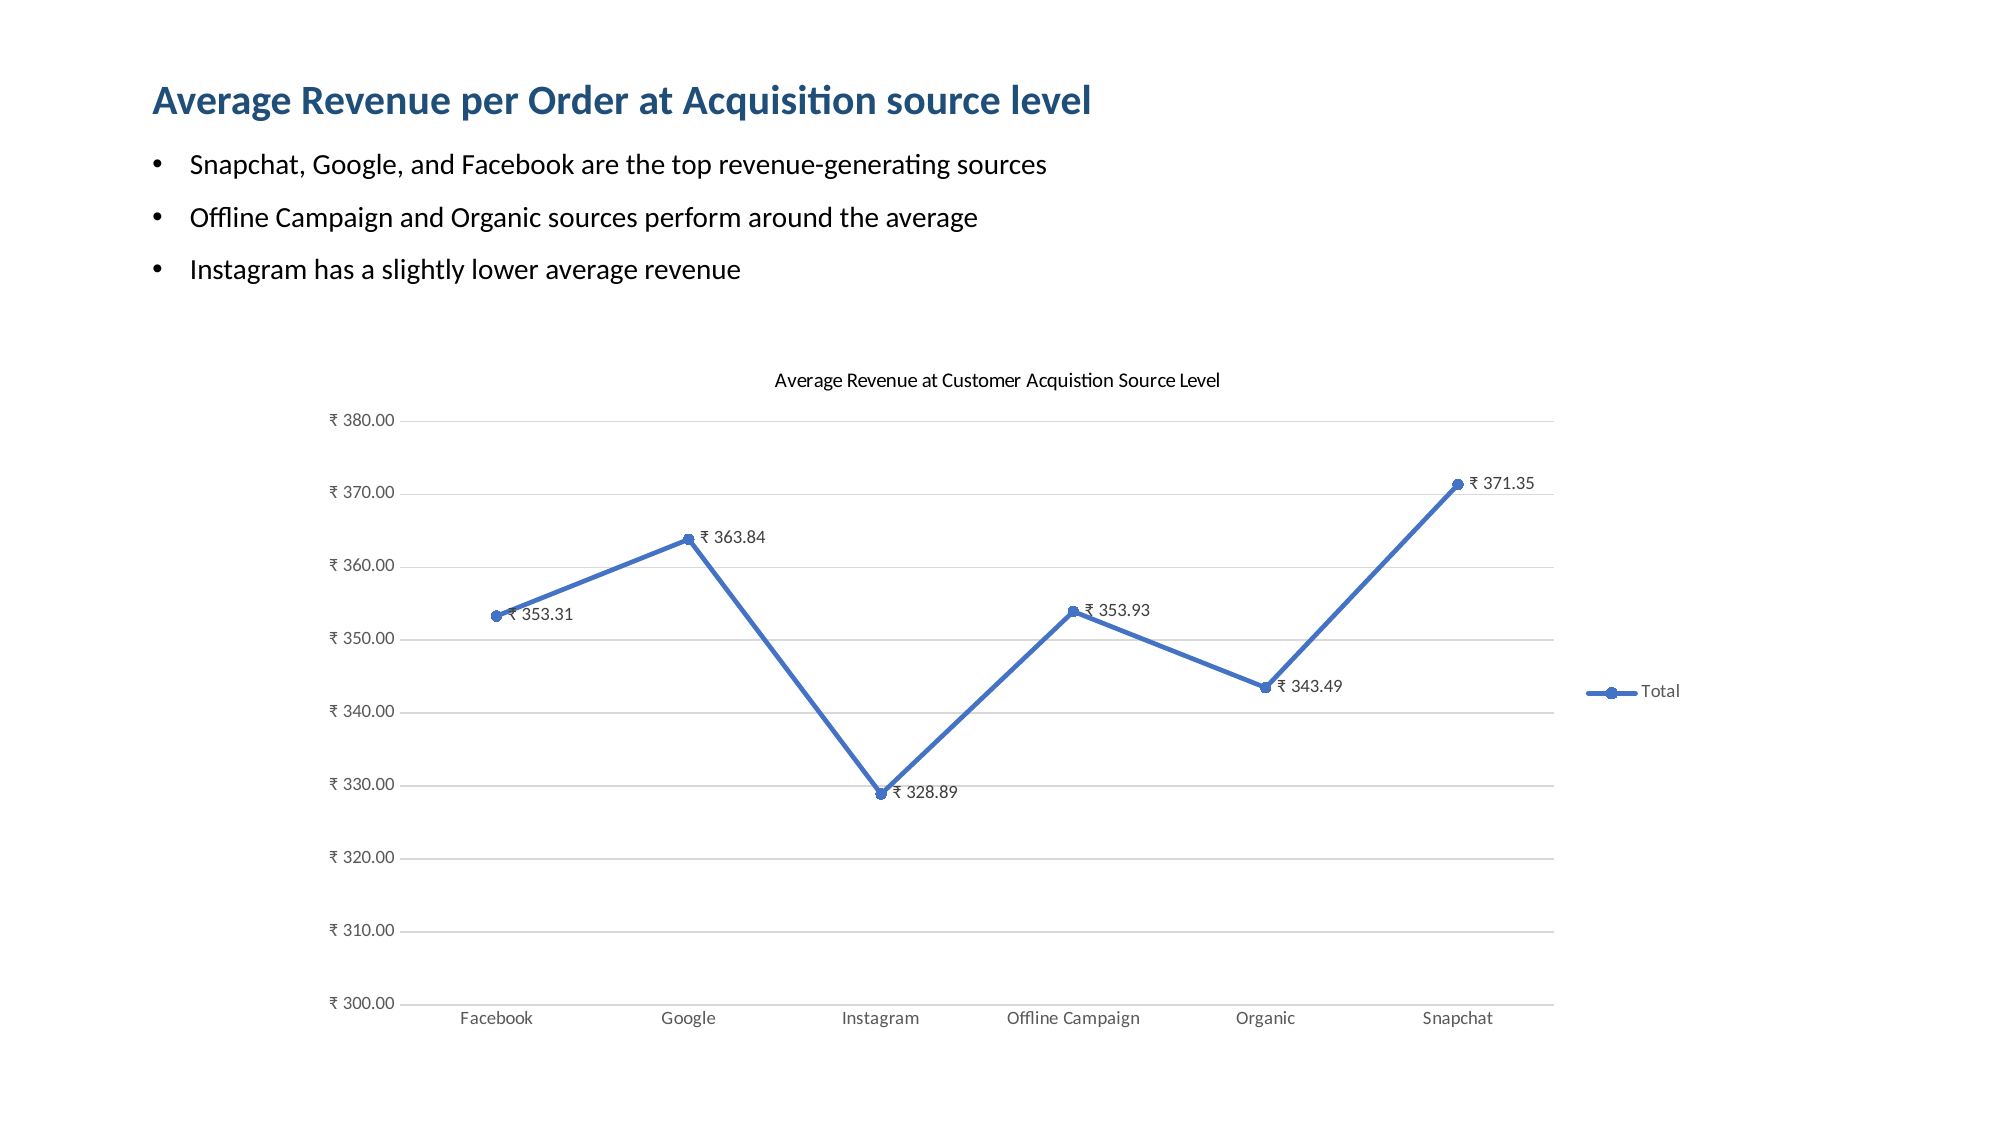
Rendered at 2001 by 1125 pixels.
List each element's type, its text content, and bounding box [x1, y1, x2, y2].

chart [300, 343, 1700, 1044]
title Average Revenue per Order at Acquisition source level [137, 59, 1863, 141]
list Snapchat, Google, and Facebook are the top revenue-generating sources Offline Campaign and Organic sources perform around the average Instagram has a slightly lower average revenue [137, 141, 1863, 304]
